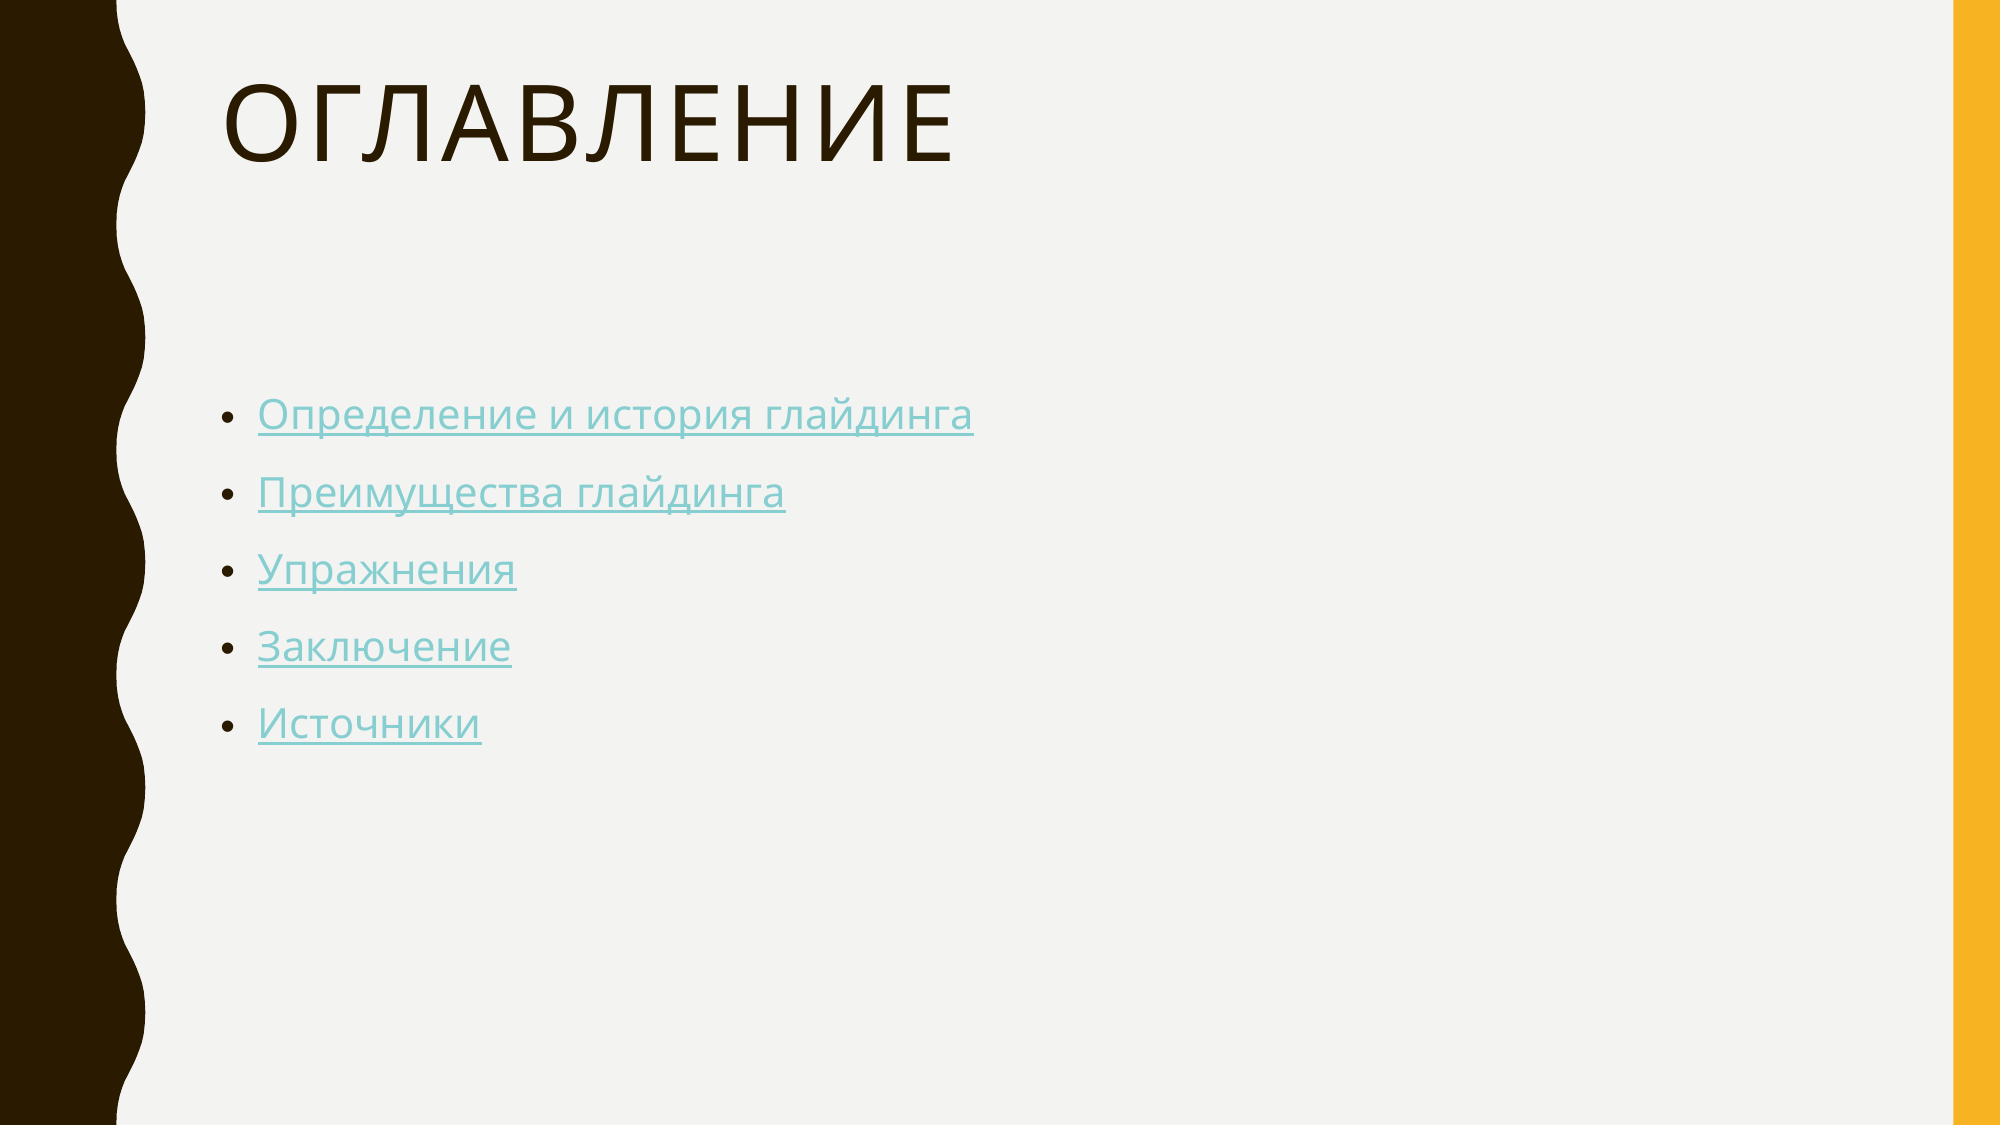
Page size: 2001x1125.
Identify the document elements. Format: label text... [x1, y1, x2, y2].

list Определение и история глайдинга Преимущества глайдинга Упражнения Заключение Источники [205, 375, 1875, 965]
title Оглавление [205, 62, 1875, 308]
